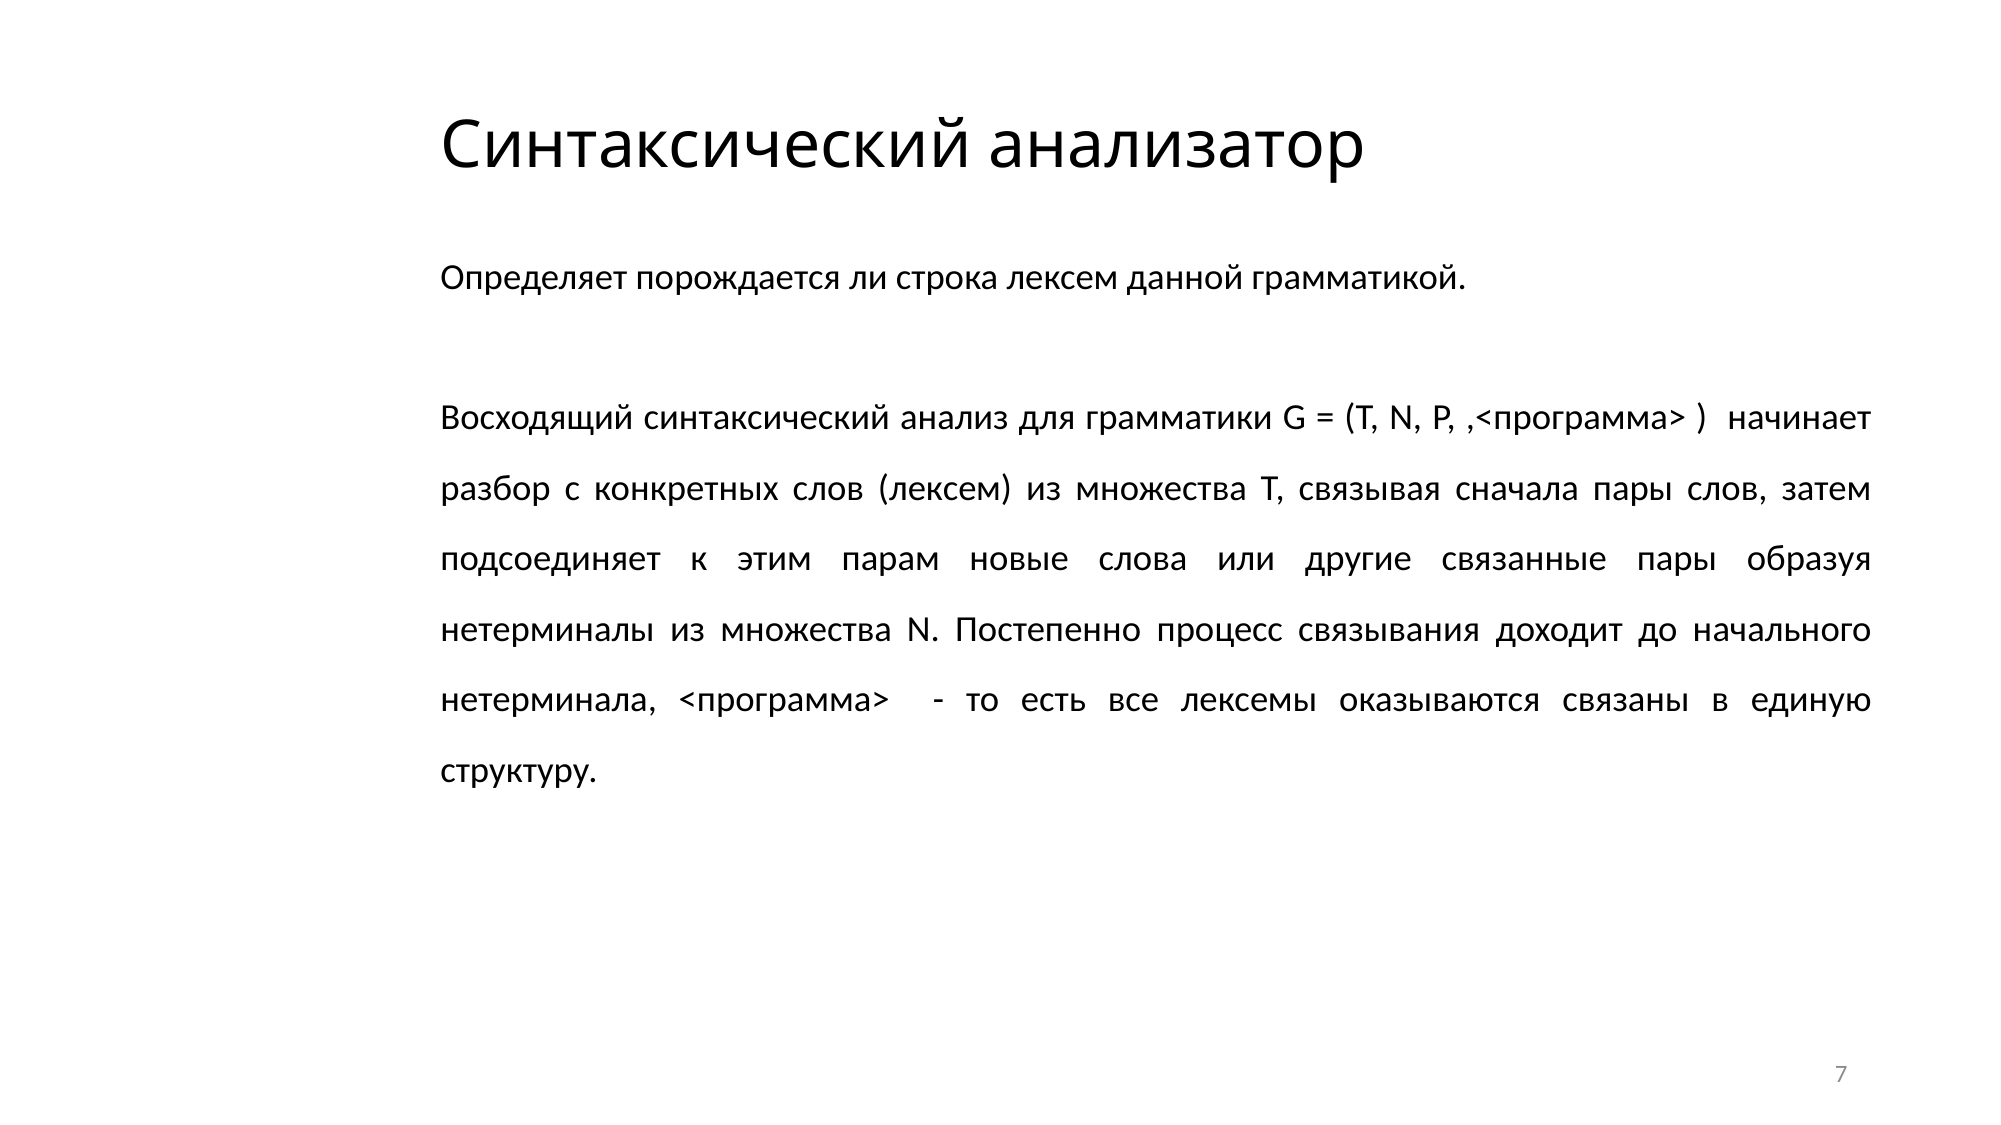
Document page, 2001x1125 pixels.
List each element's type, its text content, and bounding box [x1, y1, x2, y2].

slide_number 7 [1412, 1042, 1863, 1103]
list Определяет порождается ли строка лексем данной грамматикой. Восходящий синтаксический анализ для грамматики G = (T, N, P, ,<программа> ) начинает разбор с конкретных слов (лексем) из множества Т, связывая сначала пары слов, затем подсоединяет к этим парам новые слова или другие связанные пары образуя нетерминалы из множества N. Постепенно процесс связывания доходит до начального нетерминала, <программа> - то есть все лексемы оказываются связаны в единую структуру. [425, 218, 1888, 800]
title Синтаксический анализатор [425, 102, 1888, 190]
